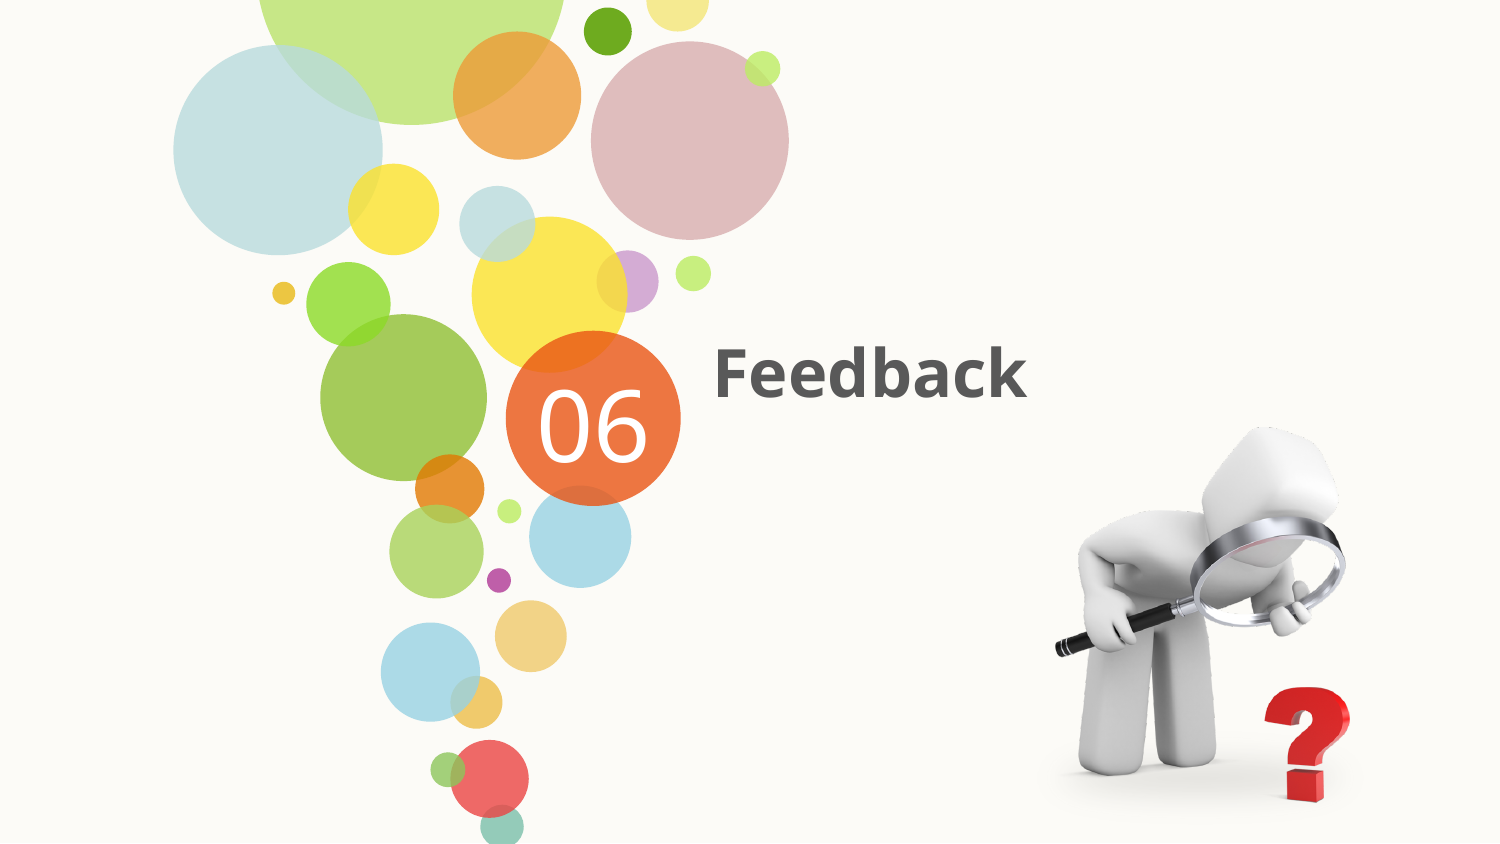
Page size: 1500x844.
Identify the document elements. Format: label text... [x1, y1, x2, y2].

text_box [306, 262, 391, 347]
text_box [380, 622, 481, 722]
text_box [259, 0, 564, 125]
text_box [389, 504, 484, 599]
text_box [583, 7, 632, 56]
text_box [744, 51, 781, 87]
text_box [173, 45, 383, 256]
text_box [590, 41, 789, 240]
text_box [430, 752, 466, 788]
text_box [505, 330, 681, 506]
text_box [486, 568, 511, 593]
text_box [471, 216, 628, 368]
text_box [646, 0, 709, 32]
text_box [453, 31, 582, 160]
text_box 06 [533, 362, 653, 483]
text_box [272, 281, 296, 305]
text_box [529, 495, 632, 588]
text_box [494, 600, 567, 673]
text_box [415, 454, 485, 517]
text_box [454, 676, 503, 729]
text_box [451, 739, 529, 818]
text_box [480, 809, 524, 844]
text_box [497, 499, 522, 524]
text_box Feedback [712, 330, 1500, 411]
text_box [616, 250, 659, 313]
text_box [320, 314, 487, 482]
text_box [675, 255, 712, 292]
text_box [348, 163, 440, 256]
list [1009, 421, 1411, 844]
text_box [459, 185, 536, 262]
